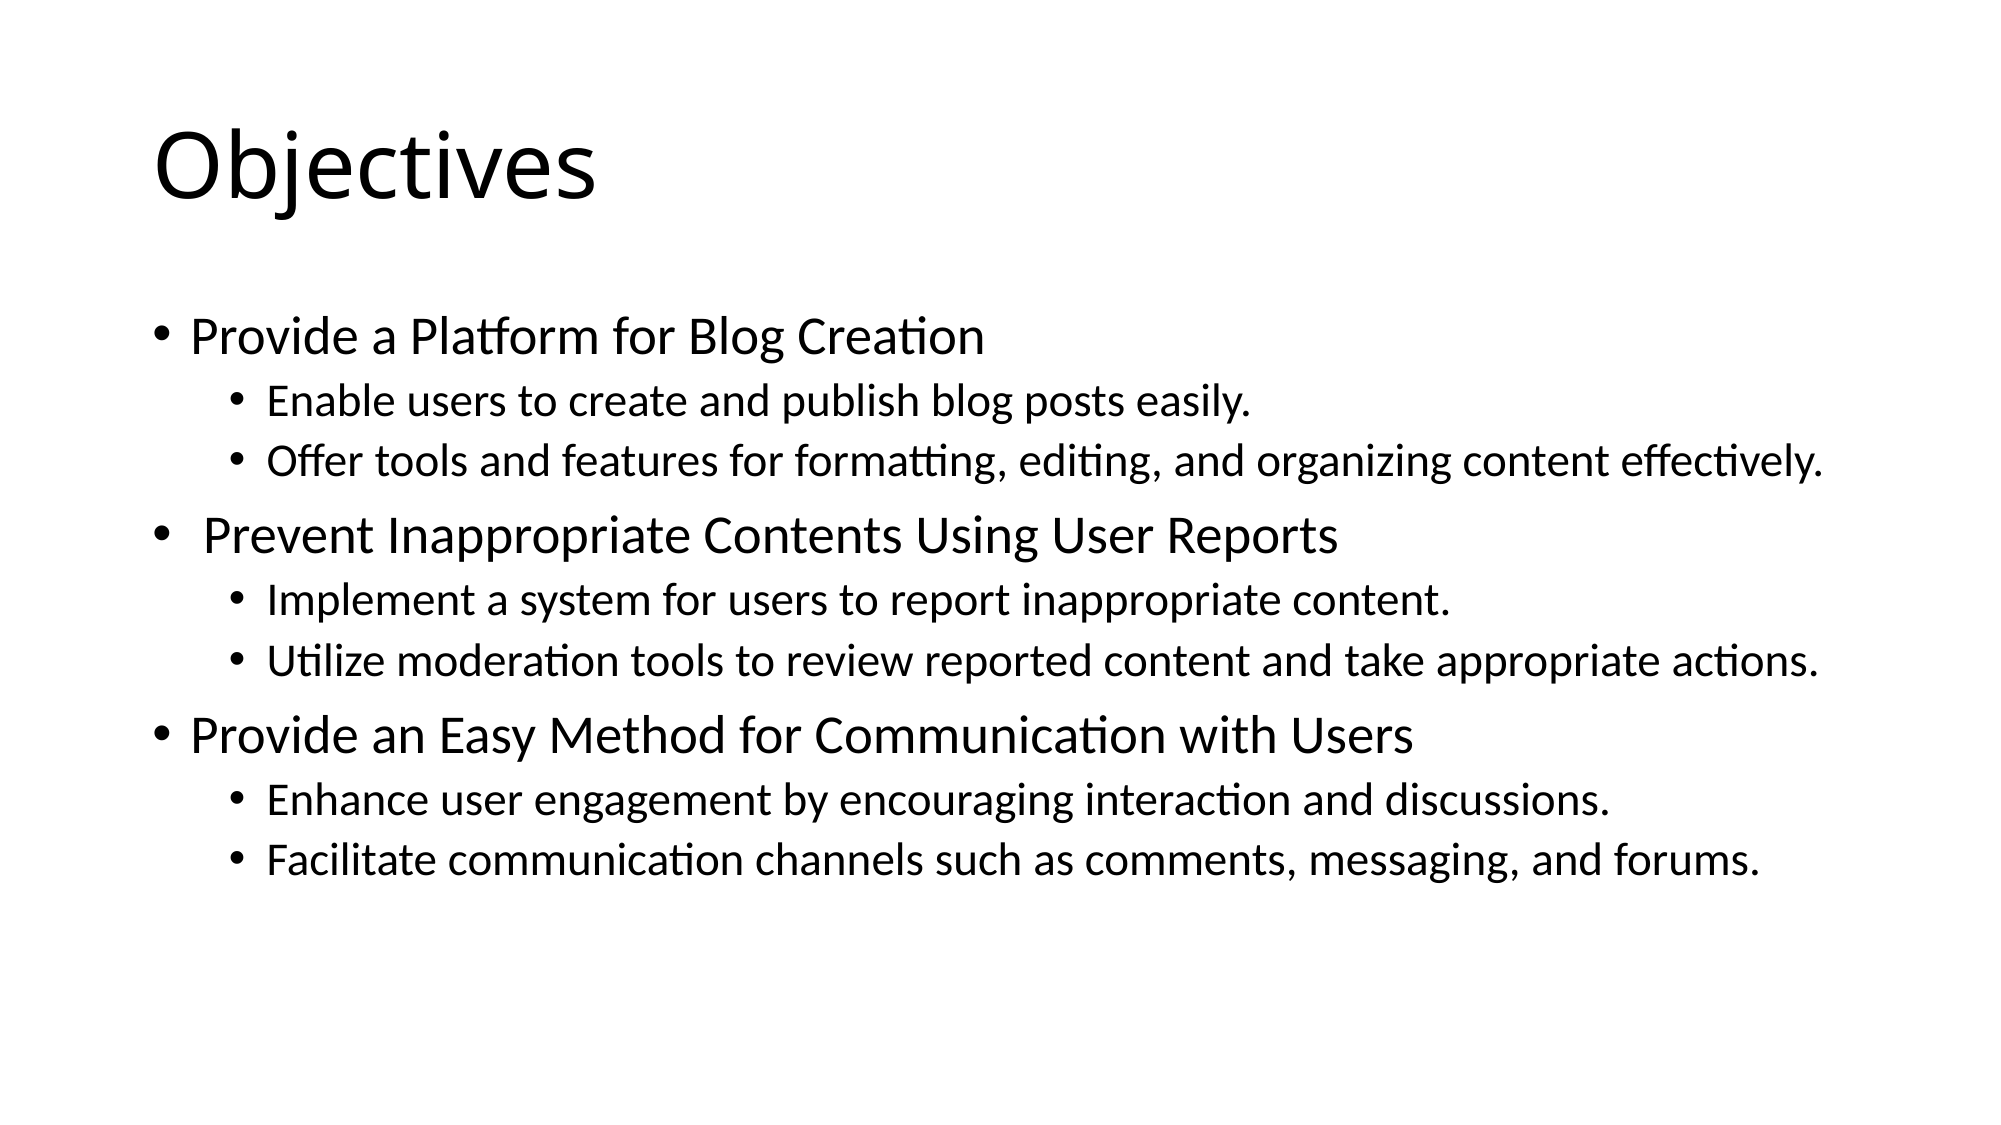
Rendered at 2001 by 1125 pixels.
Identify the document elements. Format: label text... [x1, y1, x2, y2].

title Objectives [137, 59, 1863, 278]
list Provide a Platform for Blog Creation Enable users to create and publish blog posts easily. Offer tools and features for formatting, editing, and organizing content effectively. Prevent Inappropriate Contents Using User Reports Implement a system for users to report inappropriate content. Utilize moderation tools to review reported content and take appropriate actions. Provide an Easy Method for Communication with Users Enhance user engagement by encouraging interaction and discussions. Facilitate communication channels such as comments, messaging, and forums. [137, 299, 1863, 1014]
